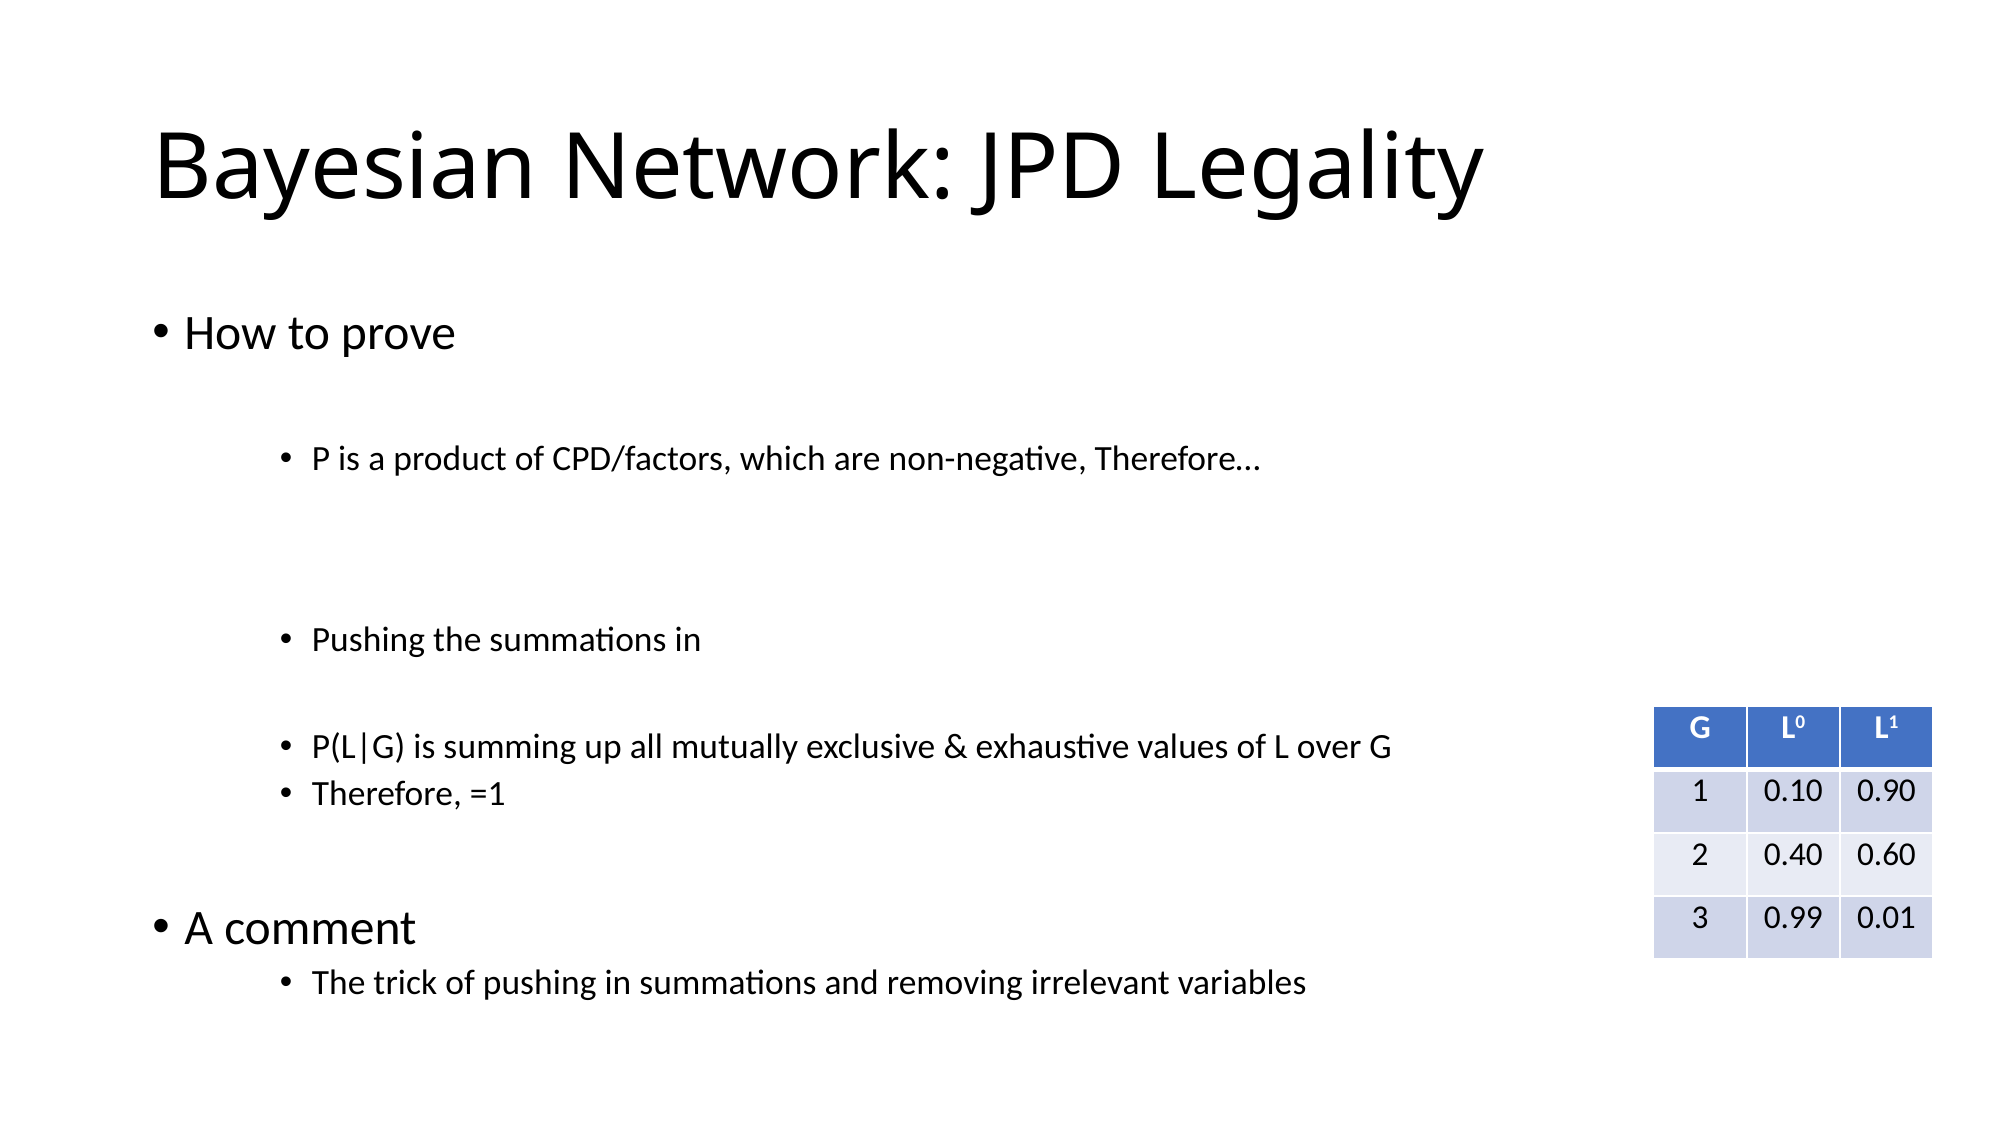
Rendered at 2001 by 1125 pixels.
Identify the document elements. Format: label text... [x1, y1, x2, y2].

table_header L1 [1841, 707, 1932, 767]
title Bayesian Network: JPD Legality [137, 59, 1863, 278]
table_cell 3 [1654, 897, 1746, 958]
table_cell 0.90 [1841, 772, 1932, 832]
table_cell 0.10 [1748, 772, 1839, 832]
table_cell 0.99 [1748, 897, 1839, 958]
table_cell 0.40 [1748, 834, 1839, 895]
table_header G [1654, 707, 1746, 767]
table_cell 0.01 [1841, 897, 1932, 958]
table_cell 0.60 [1841, 834, 1932, 895]
table_cell 1 [1654, 772, 1746, 832]
table_cell 2 [1654, 834, 1746, 895]
table_header L0 [1748, 707, 1839, 767]
